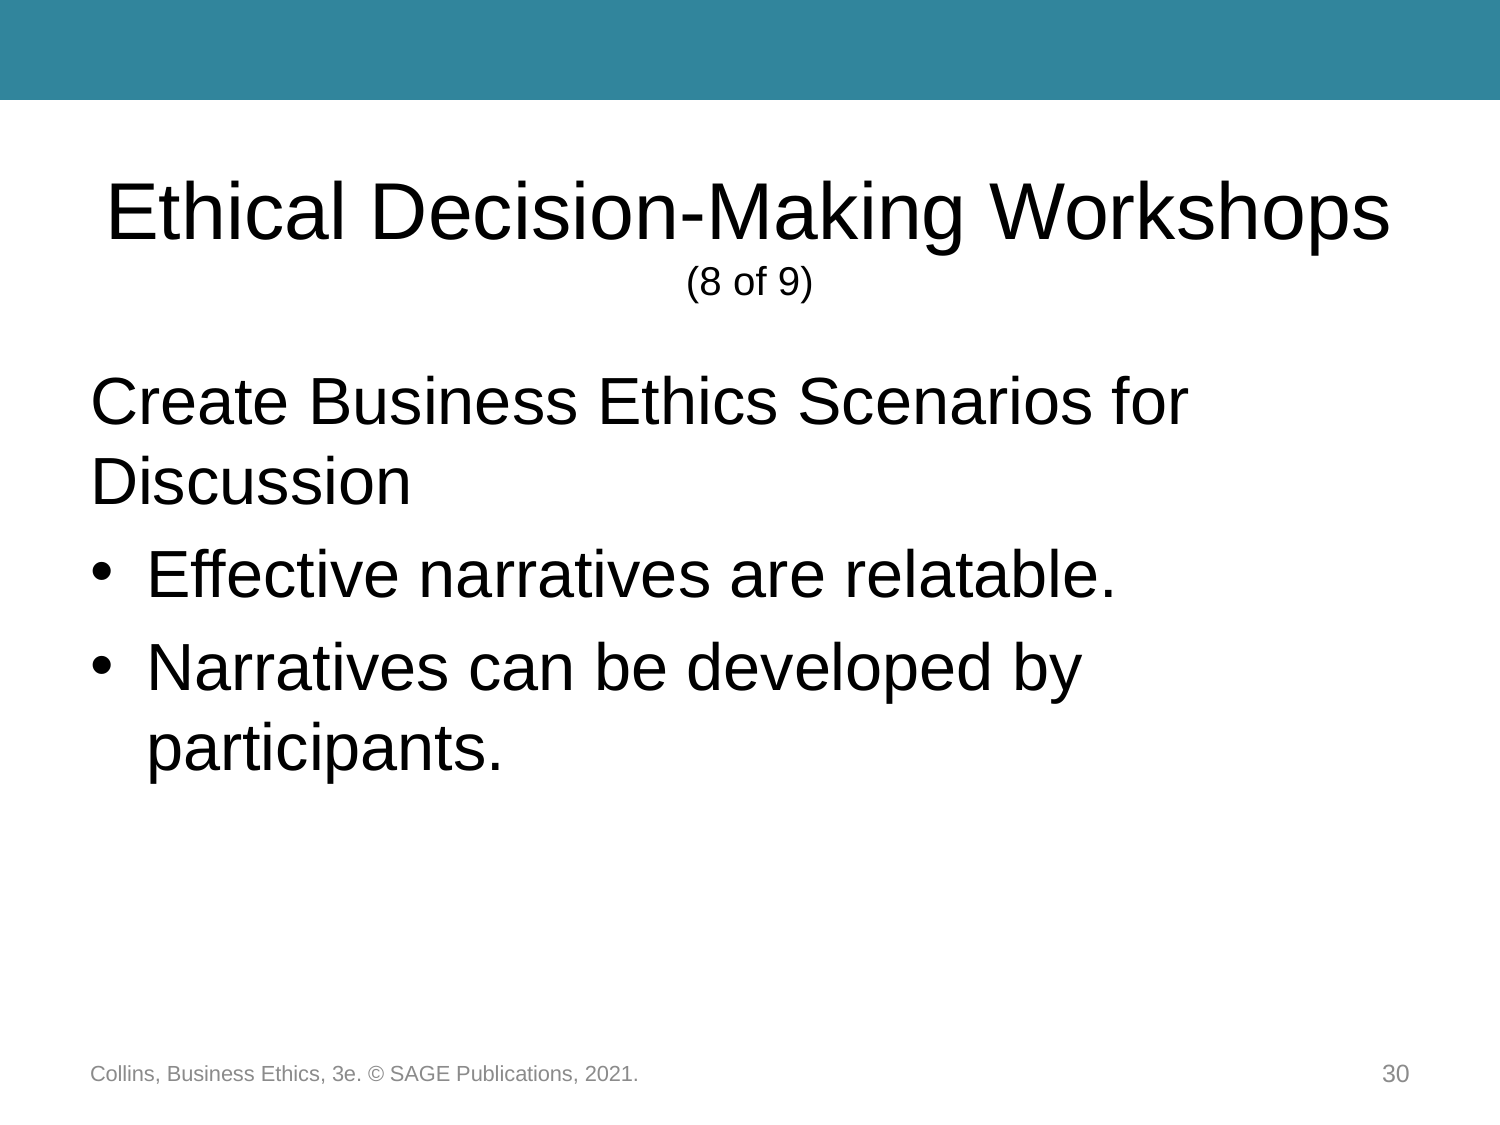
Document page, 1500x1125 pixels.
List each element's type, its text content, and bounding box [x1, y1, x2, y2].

slide_number 30 [1350, 1042, 1425, 1103]
title Ethical Decision-Making Workshops (8 of 9) [75, 137, 1425, 325]
list Create Business Ethics Scenarios for Discussion Effective narratives are relatable. Narratives can be developed by participants. [75, 350, 1425, 1005]
footer Collins, Business Ethics, 3e. © SAGE Publications, 2021. [75, 1042, 1313, 1103]
